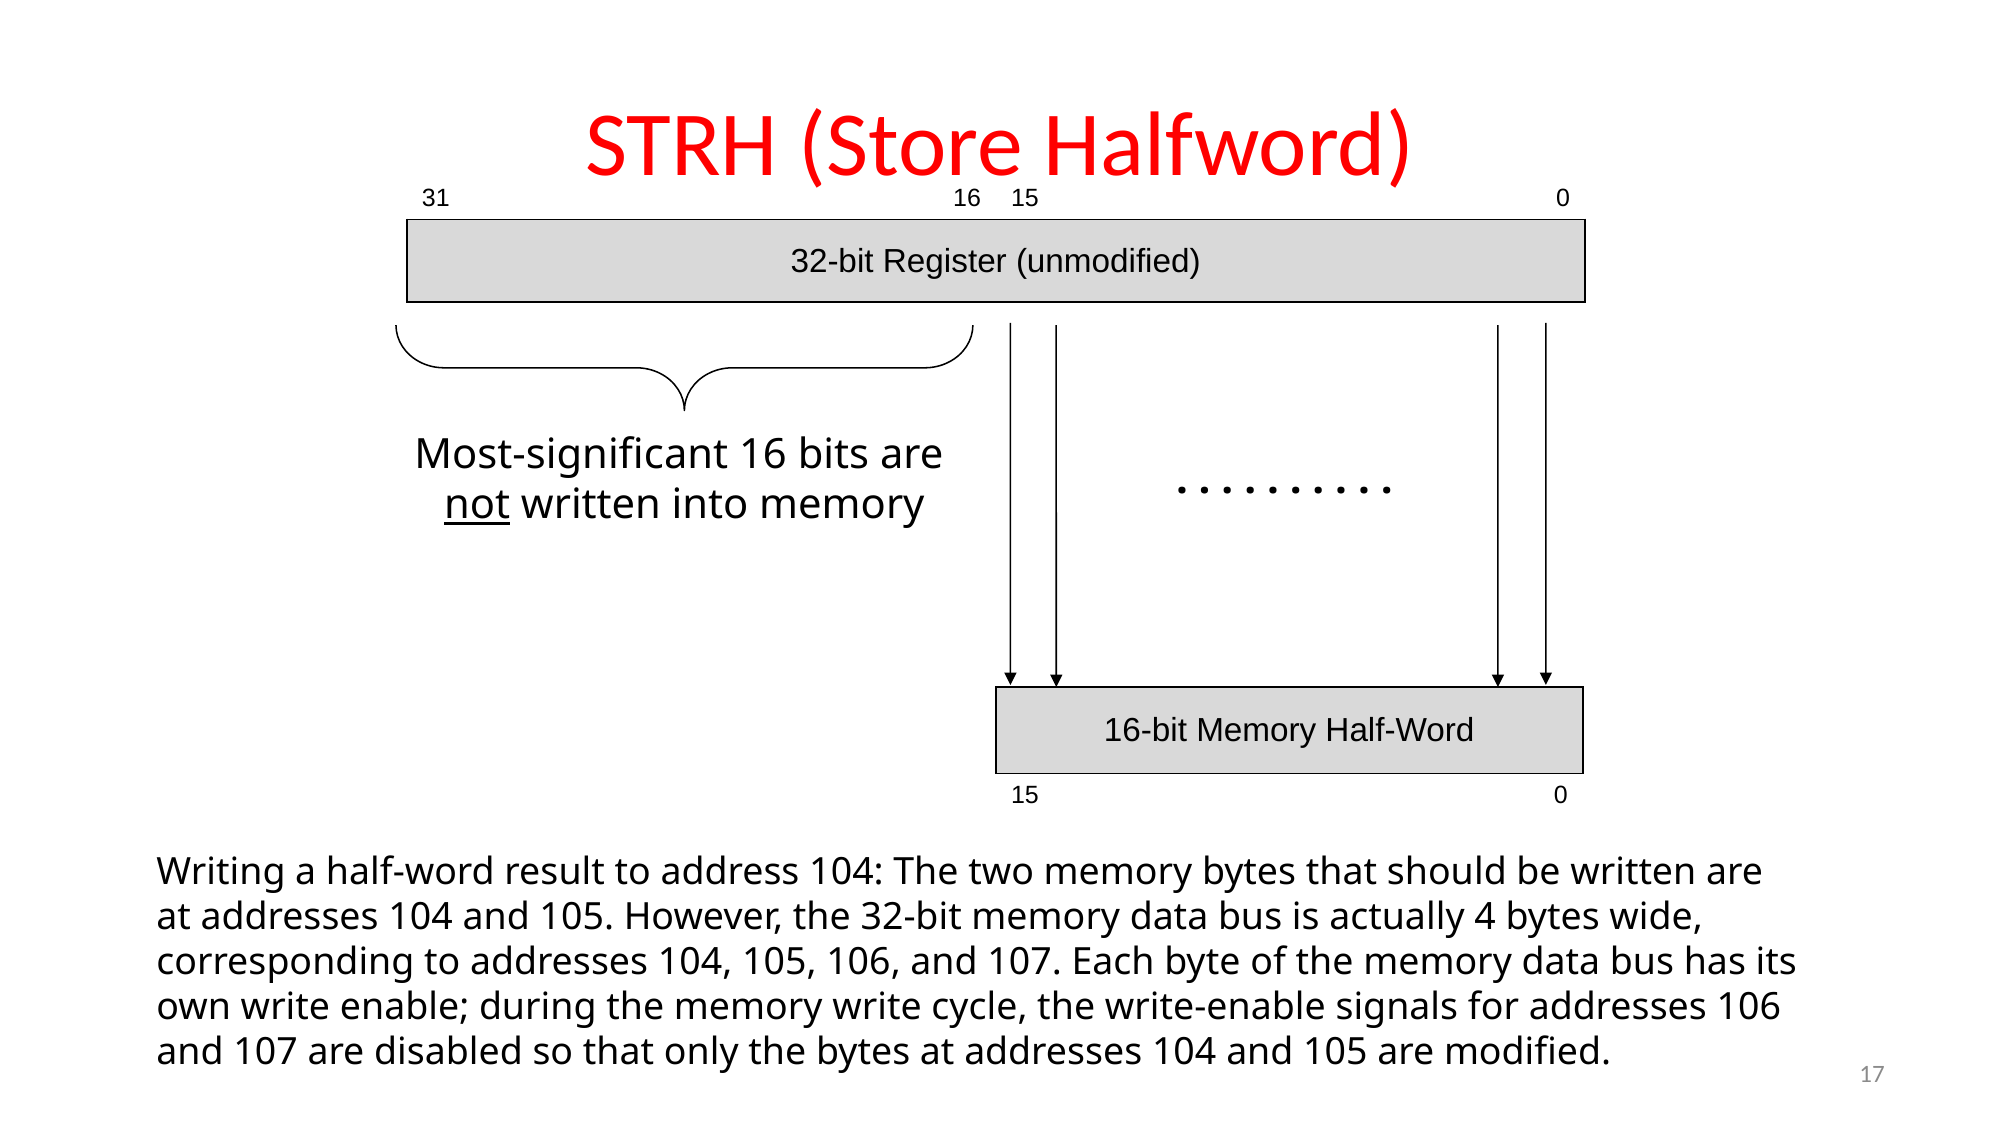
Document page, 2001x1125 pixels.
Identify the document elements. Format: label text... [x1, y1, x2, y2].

table_header 15 [996, 137, 1143, 219]
table_header 16 [849, 137, 996, 219]
text_box [1050, 325, 1063, 687]
text_box . . . . . . . . . . [1108, 444, 1461, 510]
table_cell 0 [1290, 774, 1583, 839]
text_box [1491, 325, 1505, 687]
table_header 31 [407, 137, 554, 219]
table_header 0 [1438, 137, 1585, 219]
text_box [395, 325, 973, 411]
table_header [701, 137, 849, 219]
table_header [1143, 137, 1290, 219]
text_box [1539, 322, 1553, 685]
table_header [1290, 137, 1438, 219]
text_box Most-significant 16 bits are not written into memory [372, 419, 997, 535]
text_box [1004, 322, 1017, 685]
slide_number 17 [1433, 1042, 1900, 1103]
title STRH (Store Halfword) [99, 45, 1900, 233]
table_cell 15 [996, 774, 1290, 839]
table_cell 32-bit Register (unmodified) [408, 220, 1584, 301]
table_header [554, 137, 701, 219]
text_box Writing a half-word result to address 104: The two memory bytes that should be written are at addresses 104 and 105. However, the 32-bit memory data bus is actually 4 bytes wide, corresponding to addresses 104, 105, 106, and 107. Each byte of the memory data bus has its own write enable; during the memory write cycle, the write-enable signals for addresses 106 and 107 are disabled so that only the bytes at addresses 104 and 105 are modified. [141, 839, 1817, 1079]
table_header 16-bit Memory Half-Word [997, 688, 1582, 773]
